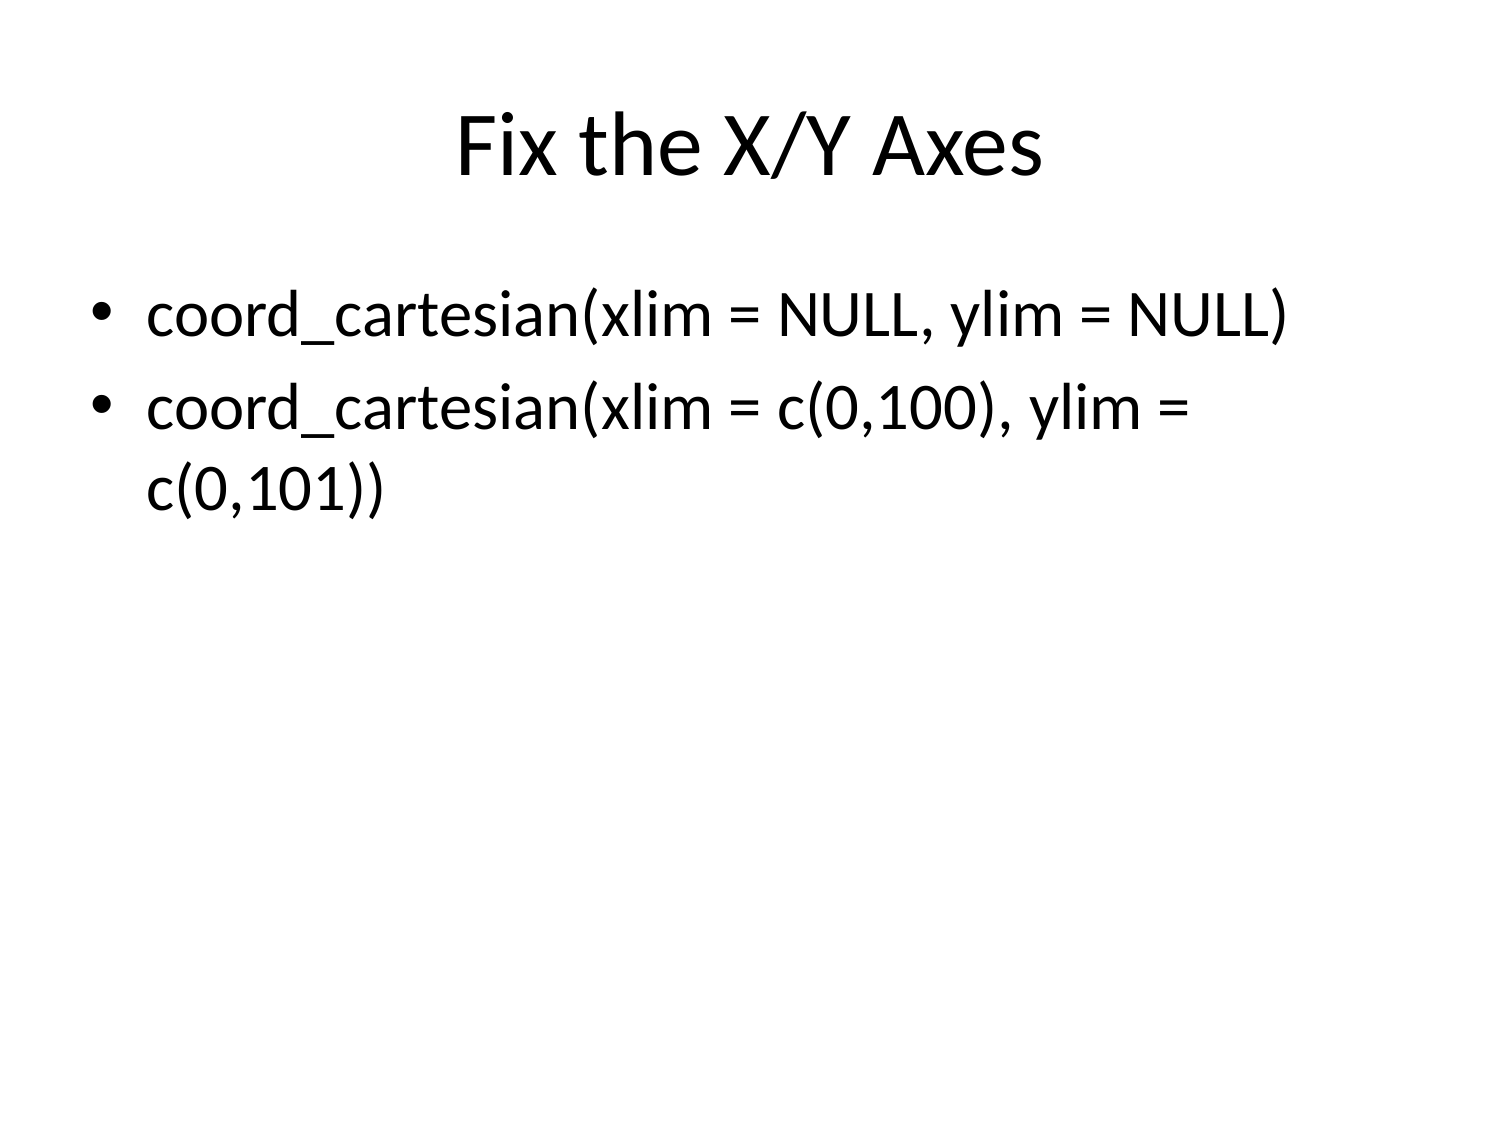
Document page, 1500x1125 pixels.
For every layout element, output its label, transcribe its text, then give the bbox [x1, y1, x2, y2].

title Fix the X/Y Axes [75, 45, 1425, 233]
list coord_cartesian(xlim = NULL, ylim = NULL) coord_cartesian(xlim = c(0,100), ylim = c(0,101)) [75, 262, 1425, 1005]
